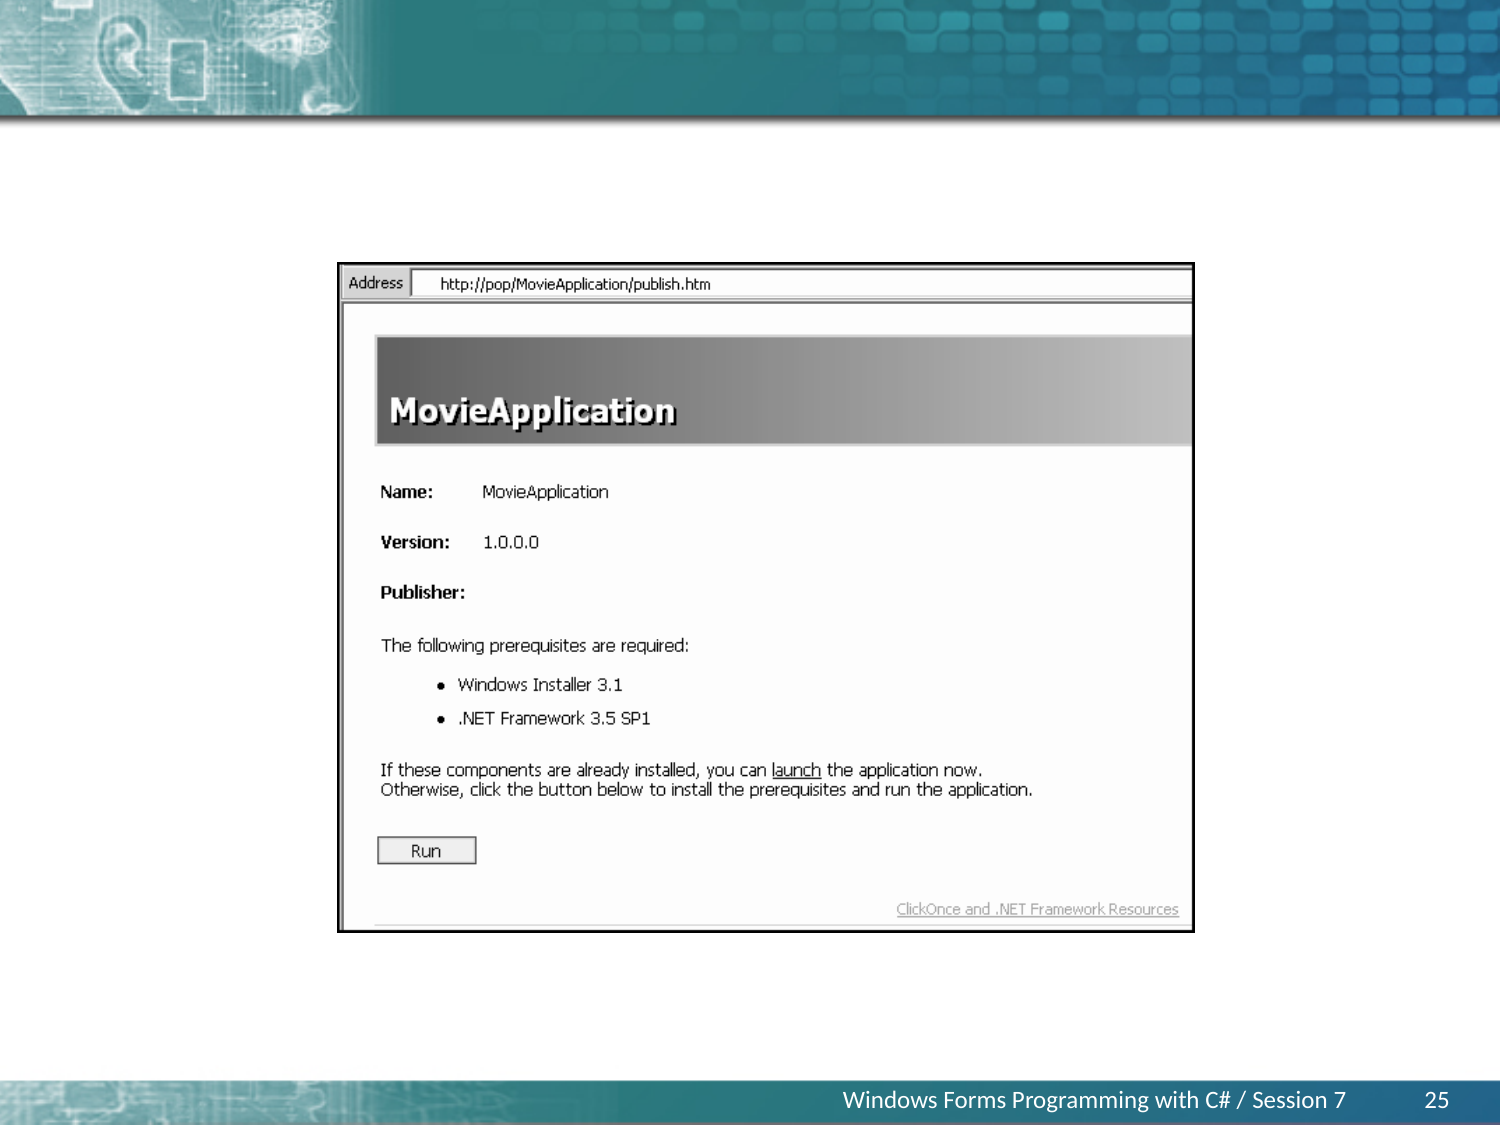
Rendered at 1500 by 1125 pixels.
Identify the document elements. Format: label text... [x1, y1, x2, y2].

slide_number 25 [1337, 1084, 1465, 1113]
footer Windows Forms Programming with C# / Session 7 [375, 1084, 1337, 1113]
picture [0, 0, 1500, 1125]
